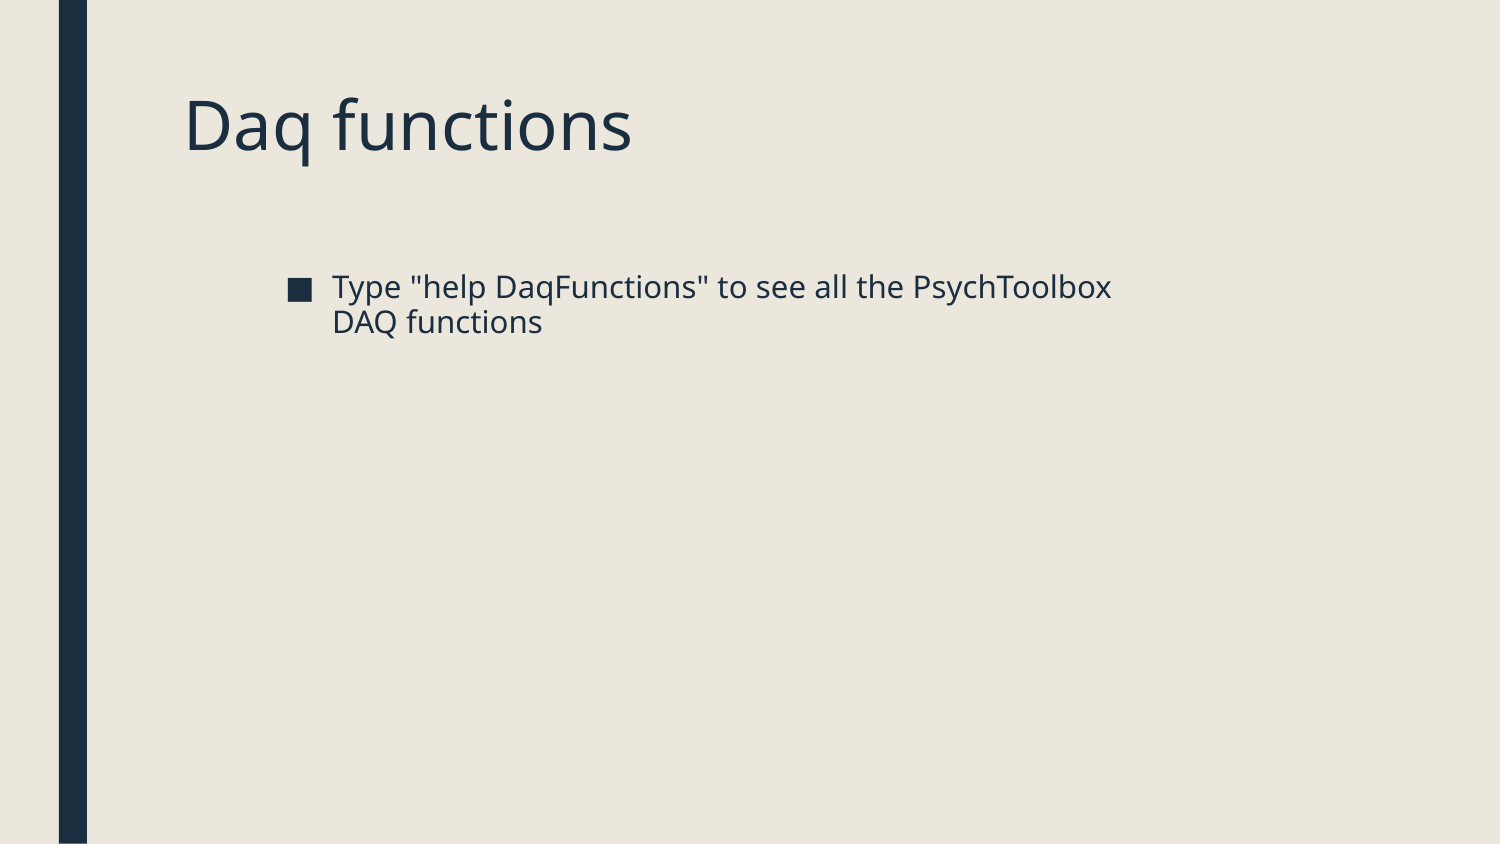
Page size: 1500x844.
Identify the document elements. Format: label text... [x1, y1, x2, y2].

list Type "help DaqFunctions" to see all the PsychToolbox DAQ functions [269, 262, 1141, 754]
title Daq functions [168, 84, 1351, 268]
